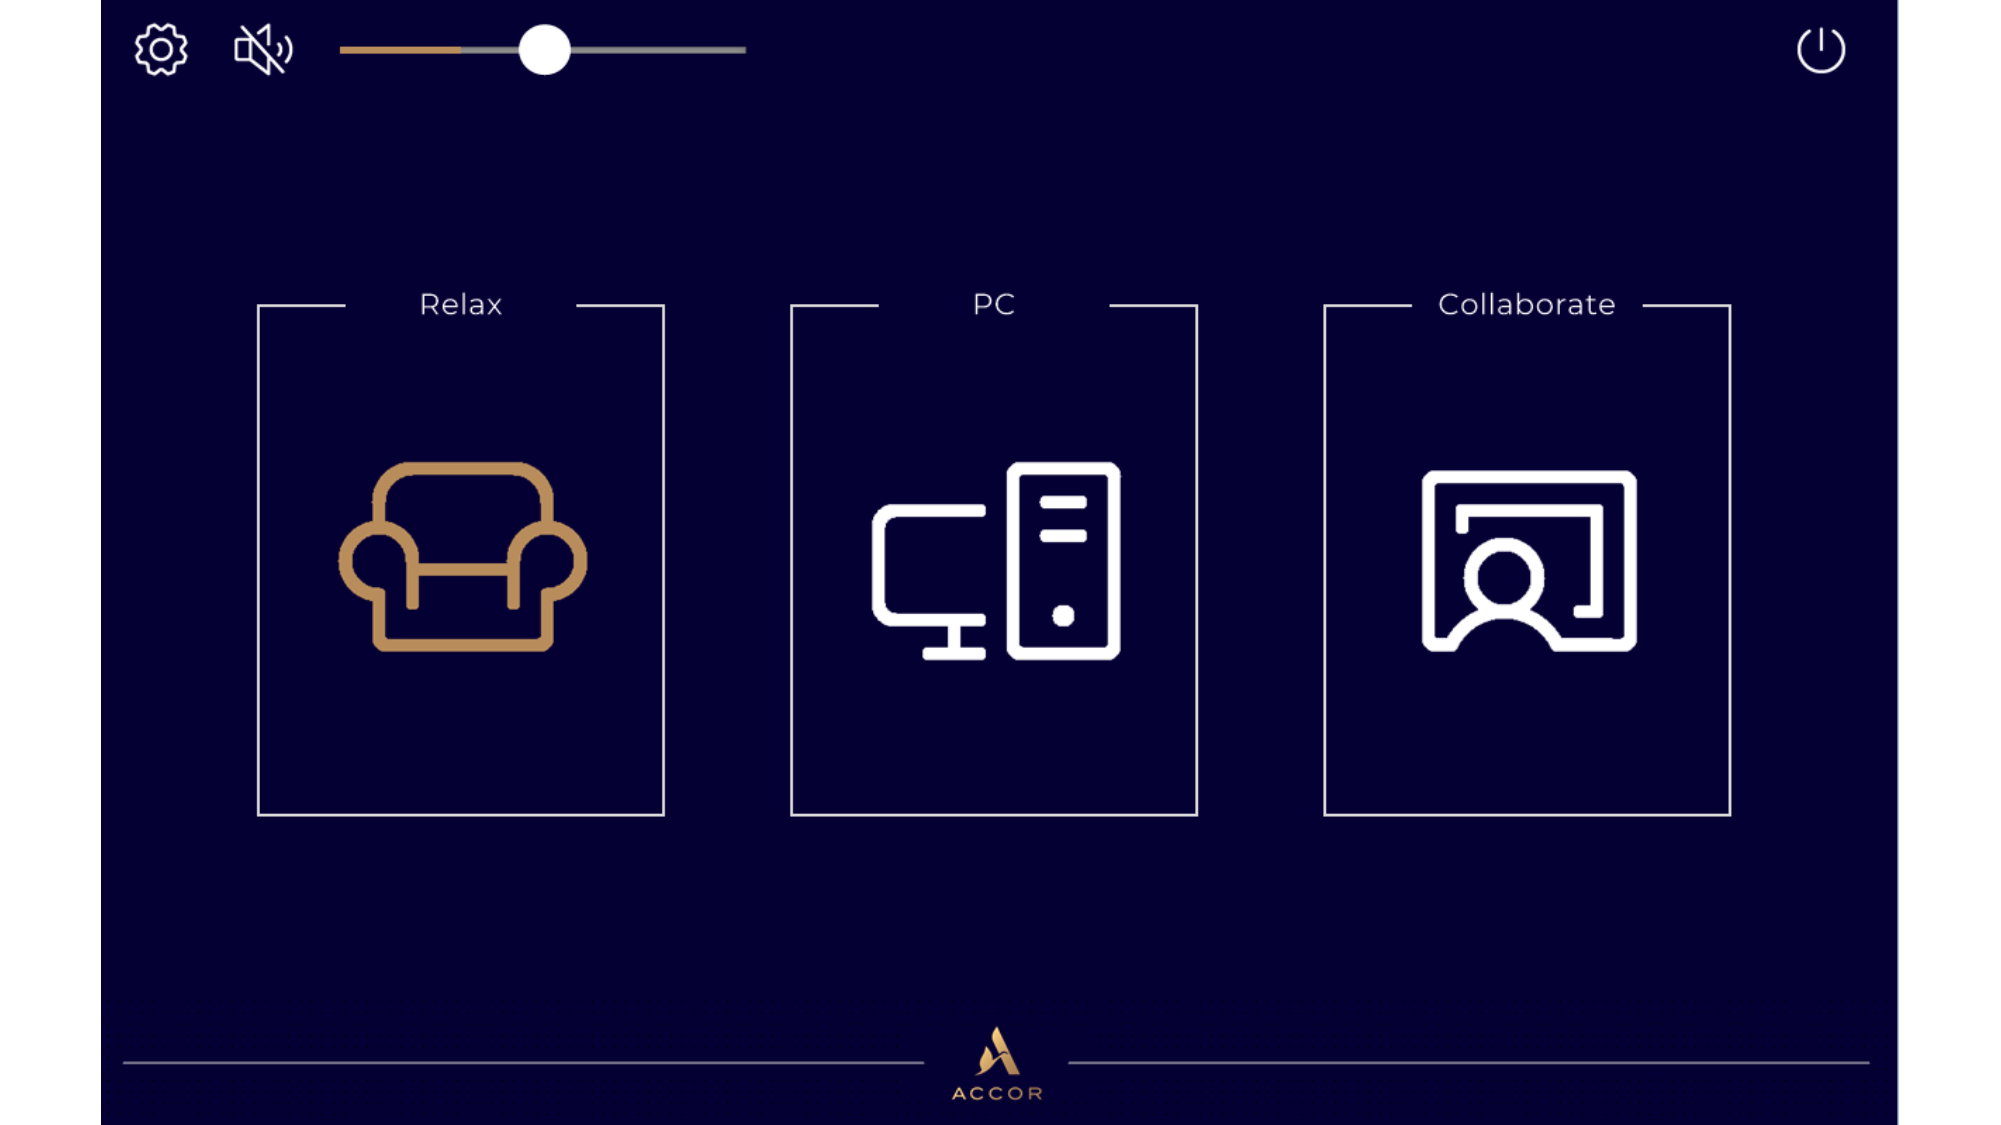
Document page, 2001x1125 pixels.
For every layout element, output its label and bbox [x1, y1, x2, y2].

picture [101, 0, 1899, 1125]
